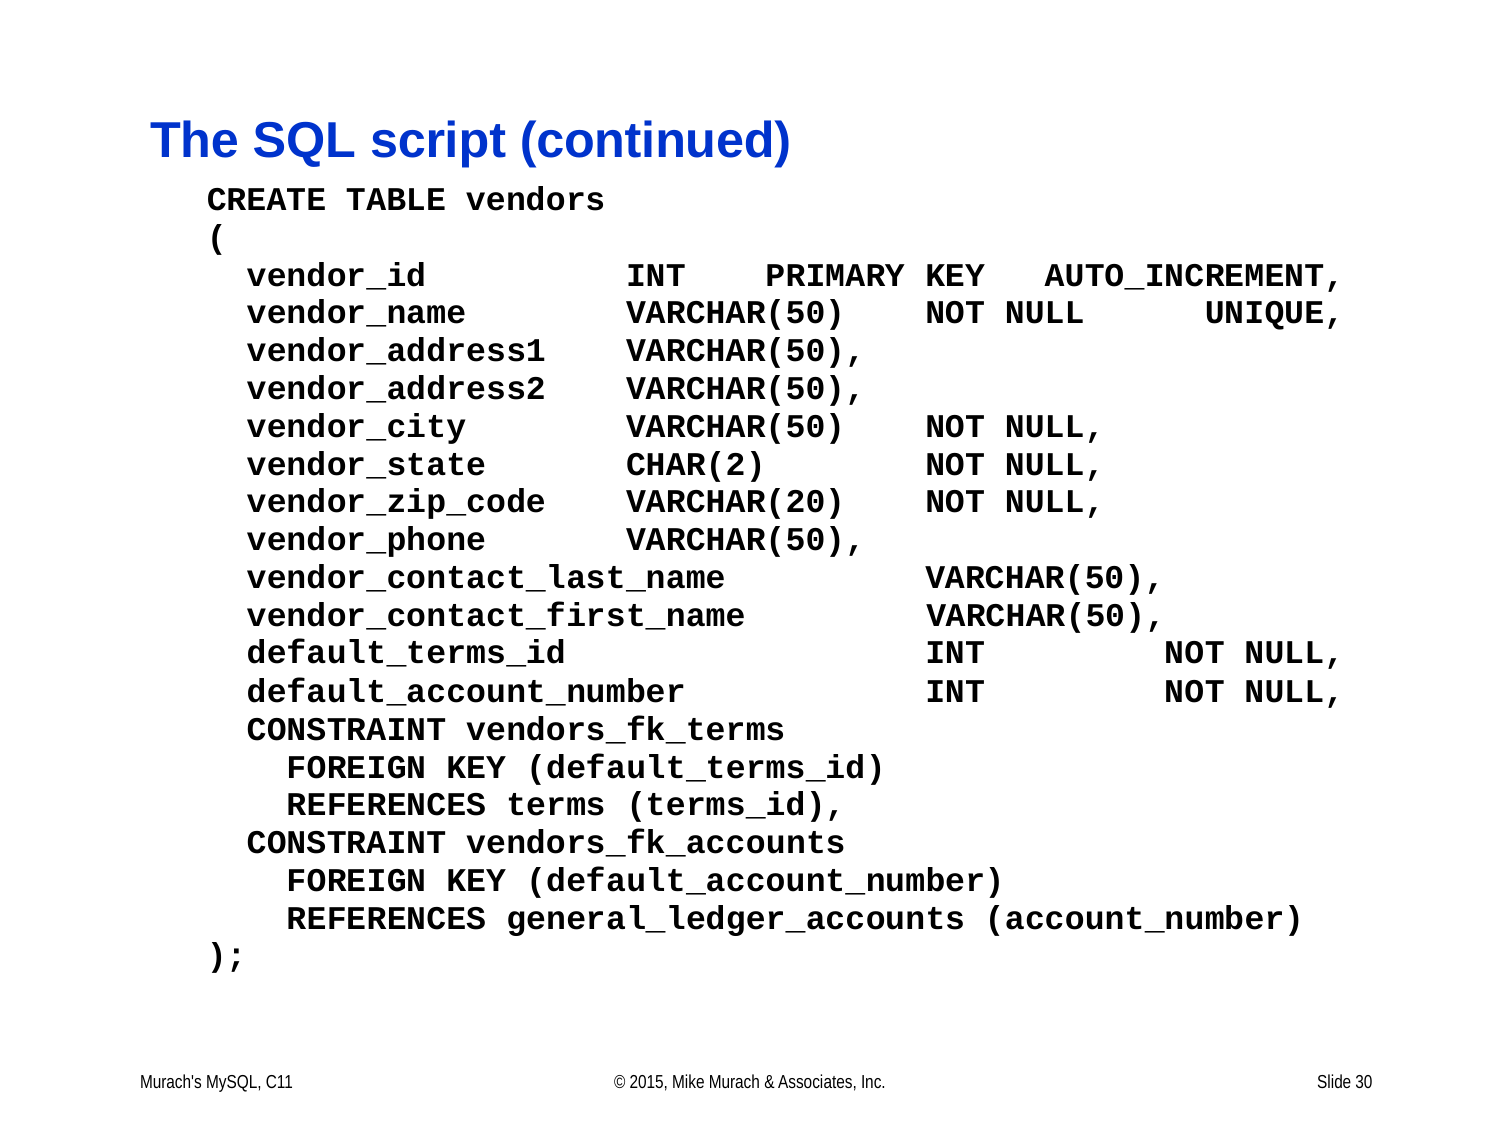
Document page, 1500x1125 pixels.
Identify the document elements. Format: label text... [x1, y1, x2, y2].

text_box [149, 112, 1351, 1004]
slide_number Murach's MySQL, C11 [124, 1024, 451, 1101]
slide_number Slide 30 [1074, 1024, 1388, 1101]
footer © 2015, Mike Murach & Associates, Inc. [474, 1024, 1026, 1101]
